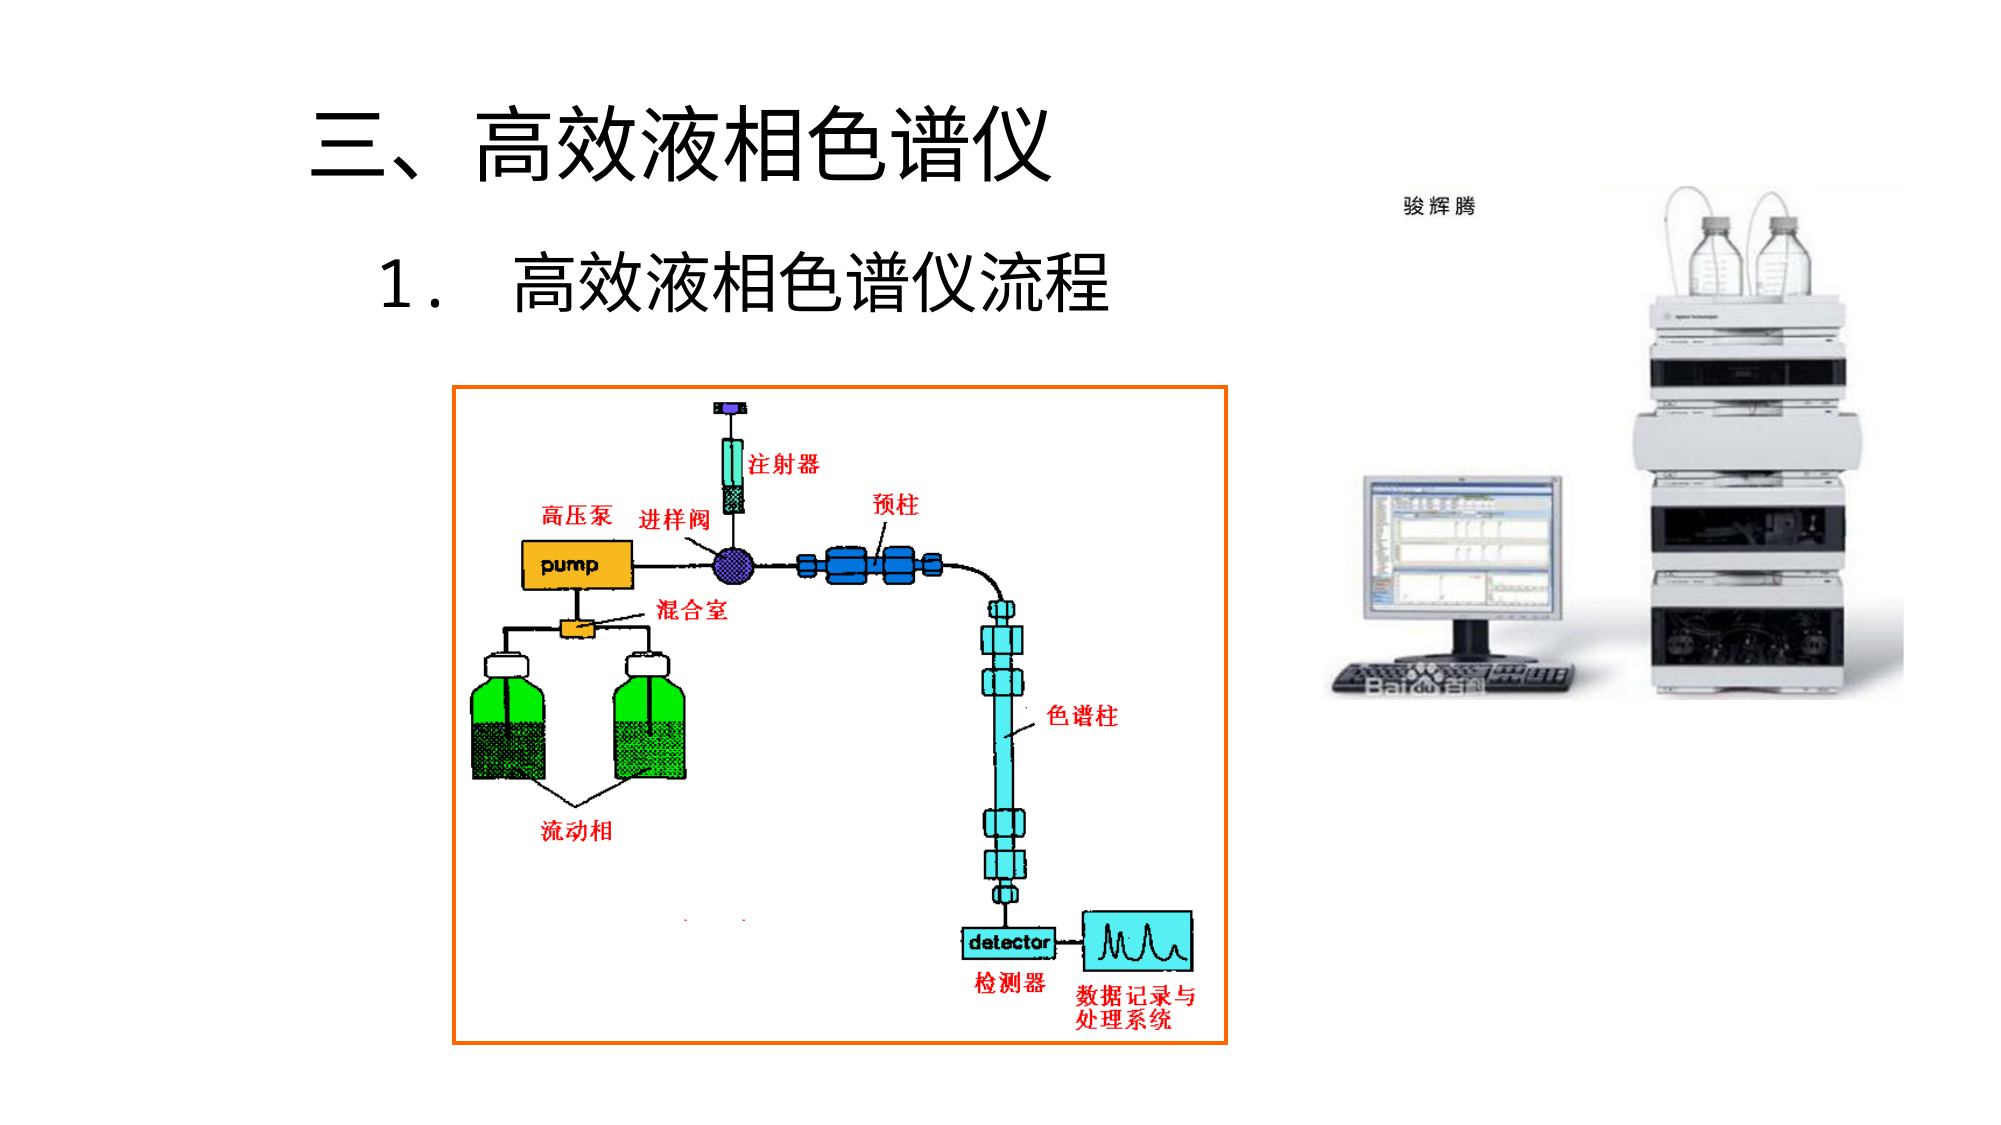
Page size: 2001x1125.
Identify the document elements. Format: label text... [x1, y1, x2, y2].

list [456, 388, 1224, 1042]
title 三、高效液相色谱仪 [291, 54, 1693, 243]
picture [1321, 185, 1904, 700]
list 1. 高效液相色谱仪流程 [360, 242, 1128, 366]
